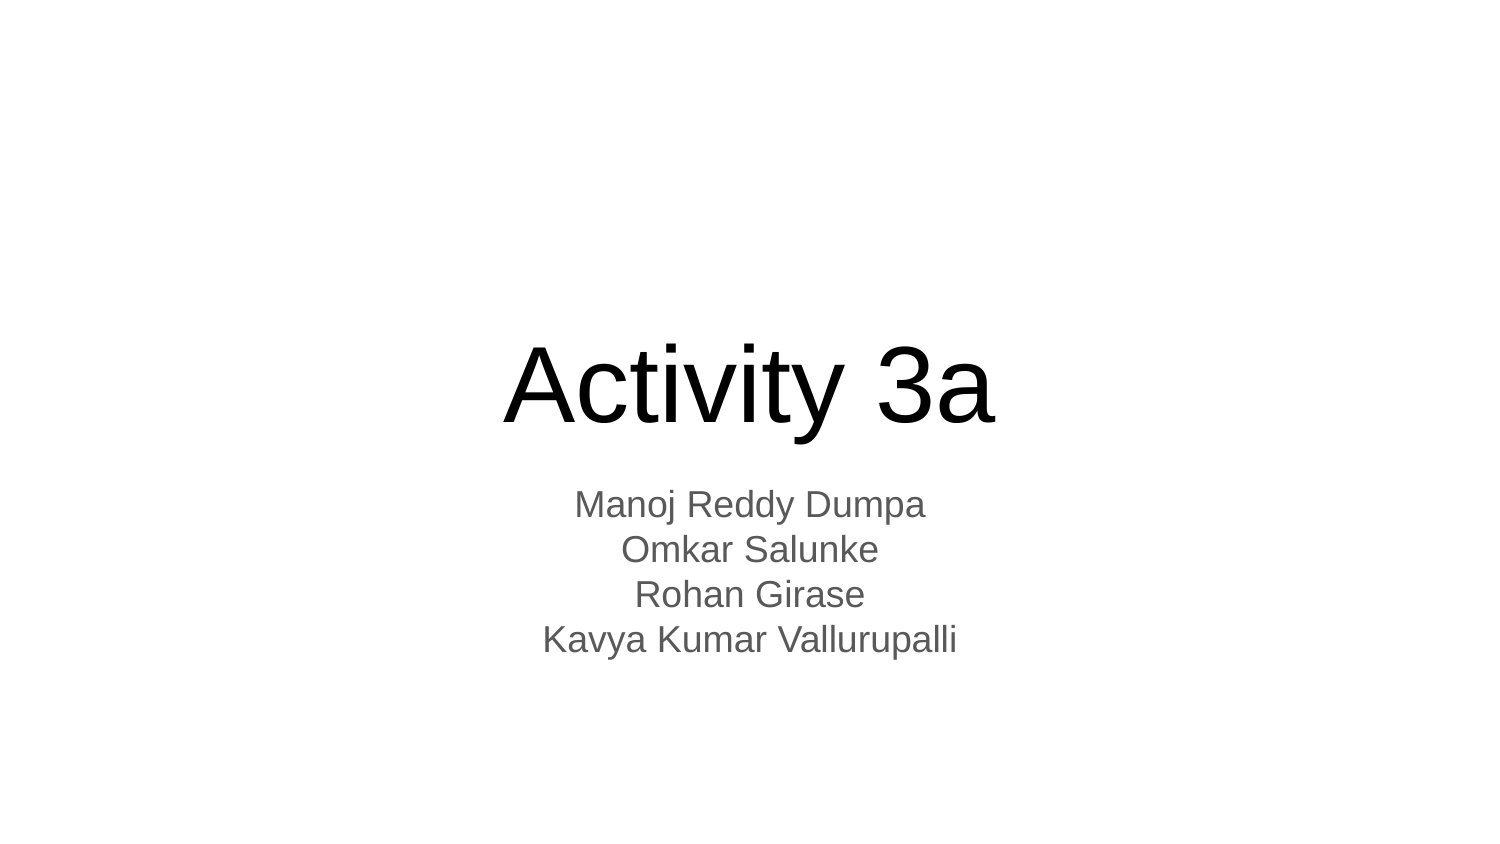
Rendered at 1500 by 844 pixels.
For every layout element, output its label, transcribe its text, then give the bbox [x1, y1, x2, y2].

subtitle Manoj Reddy Dumpa Omkar Salunke Rohan Girase Kavya Kumar Vallurupalli [51, 464, 1449, 679]
title Activity 3a [51, 122, 1449, 459]
